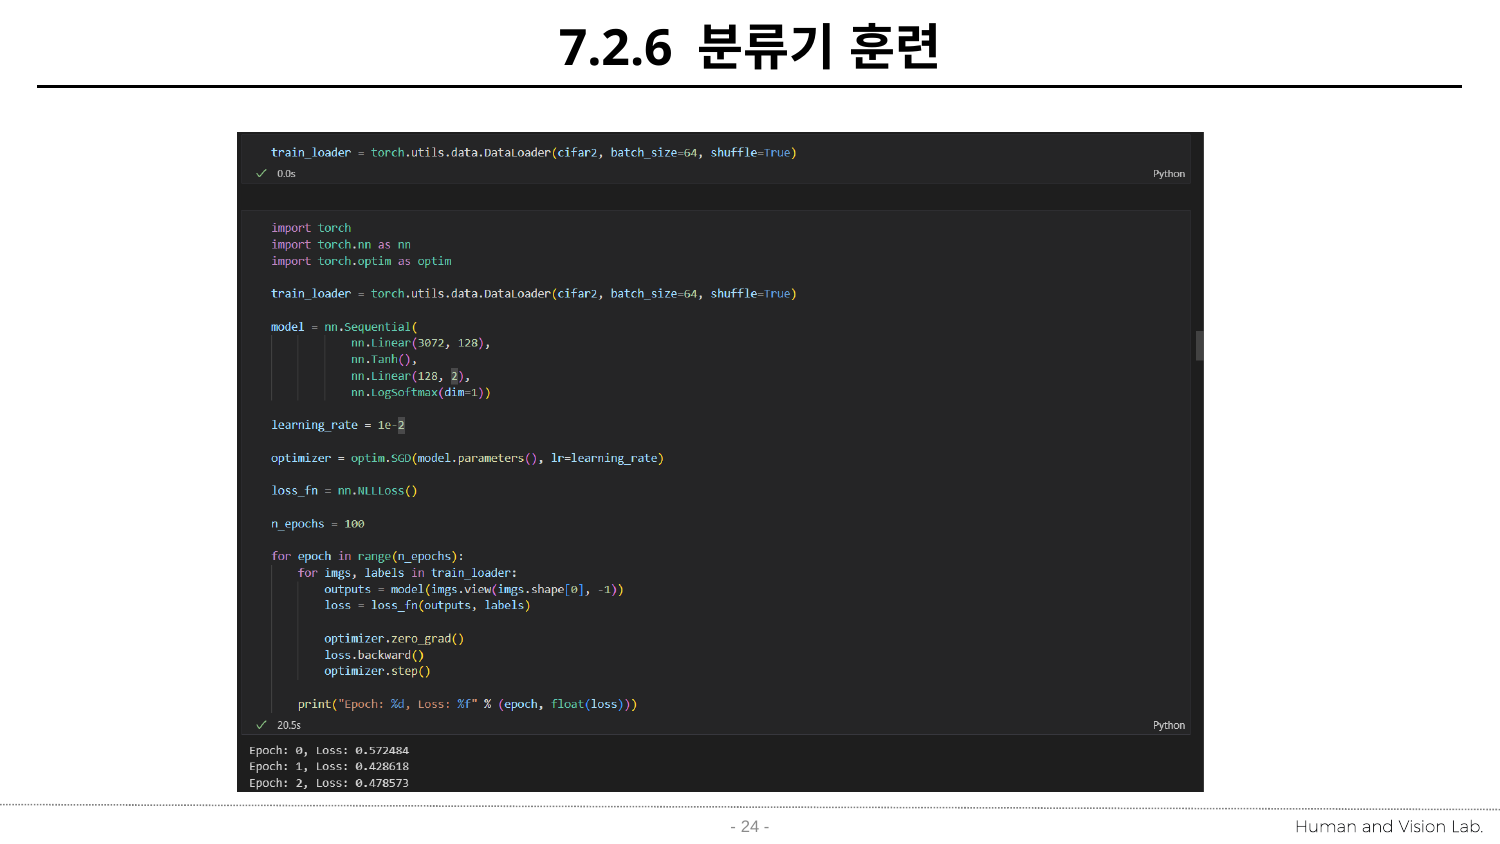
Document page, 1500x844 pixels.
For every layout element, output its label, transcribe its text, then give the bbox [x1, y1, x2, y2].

title 7.2.6 분류기 훈련 [37, 11, 1463, 80]
picture [1280, 816, 1500, 844]
picture [237, 132, 1204, 792]
slide_number - 24 - [581, 811, 919, 841]
list [37, 96, 1463, 795]
